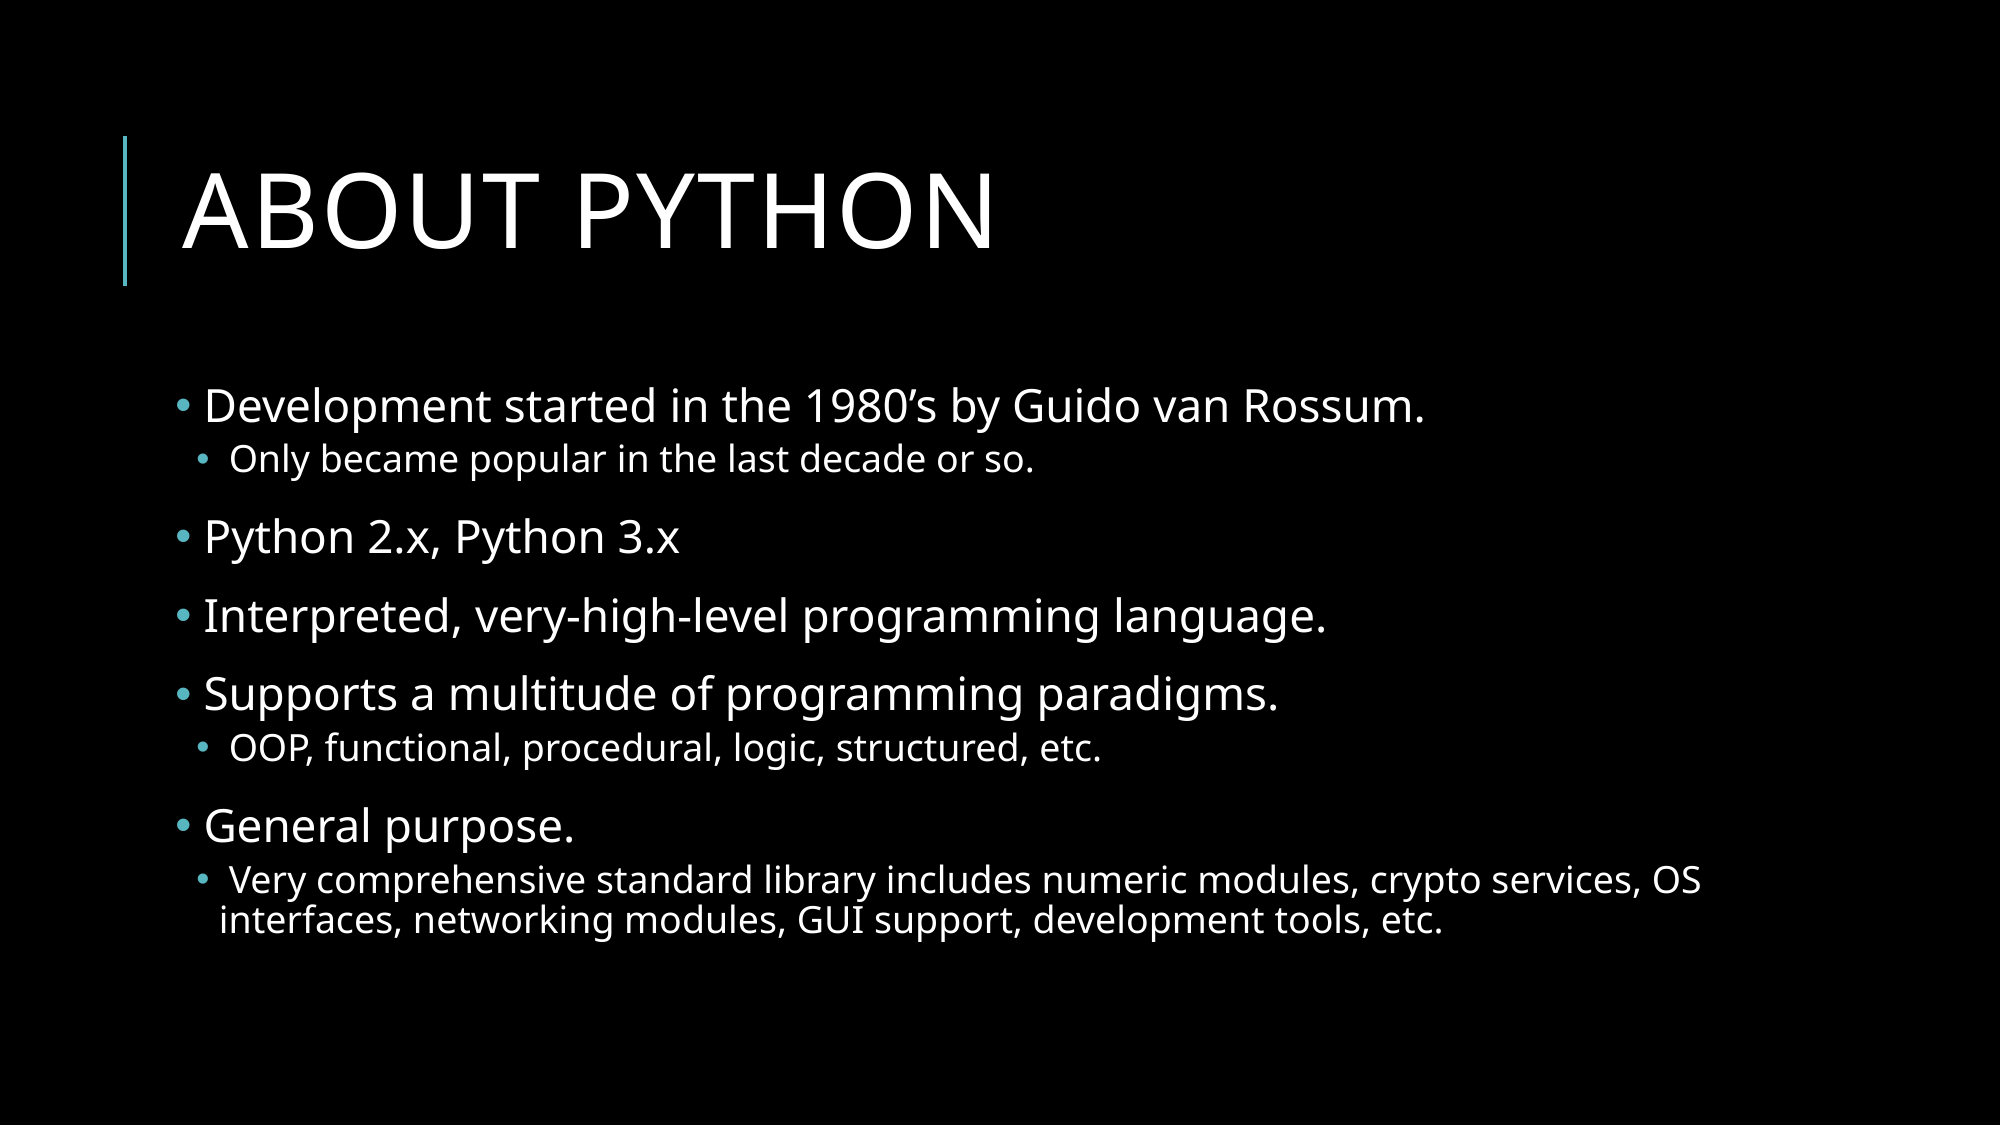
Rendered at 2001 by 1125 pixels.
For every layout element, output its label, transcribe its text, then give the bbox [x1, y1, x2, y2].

list Development started in the 1980’s by Guido van Rossum. Only became popular in the last decade or so. Python 2.x, Python 3.x Interpreted, very-high-level programming language. Supports a multitude of programming paradigms. OOP, functional, procedural, logic, structured, etc. General purpose. Very comprehensive standard library includes numeric modules, crypto services, OS interfaces, networking modules, GUI support, development tools, etc. [168, 375, 1763, 1035]
title About Python [168, 96, 1763, 342]
